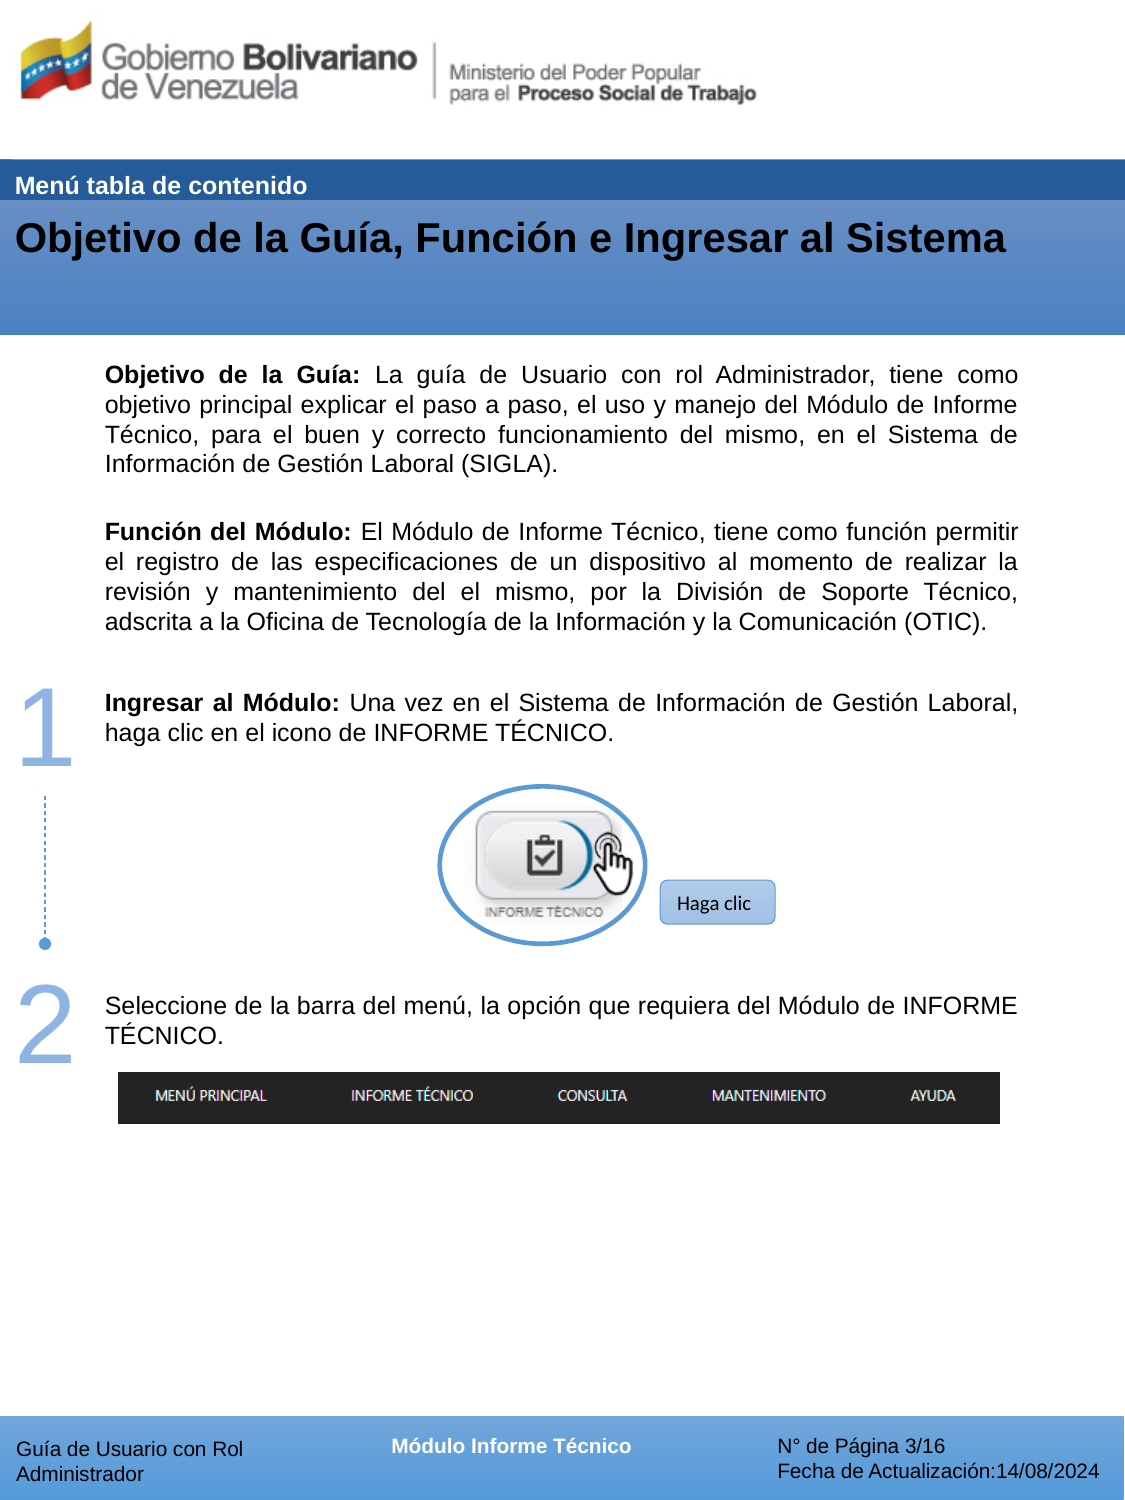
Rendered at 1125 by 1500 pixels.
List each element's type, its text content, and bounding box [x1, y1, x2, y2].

picture [118, 1072, 1000, 1124]
text_box Seleccione de la barra del menú, la opción que requiera del Módulo de INFORME TÉCNICO. [90, 982, 1035, 1057]
picture [12, 12, 785, 108]
text_box 1 [0, 646, 91, 796]
text_box Ingresar al Módulo: Una vez en el Sistema de Información de Gestión Laboral, haga clic en el icono de INFORME TÉCNICO. [90, 678, 1035, 754]
list Objetivo de la Guía, Función e Ingresar al Sistema [0, 209, 1087, 1080]
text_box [439, 786, 776, 944]
text_box 2 [0, 943, 91, 1094]
text_box Función del Módulo: El Módulo de Informe Técnico, tiene como función permitir el registro de las especificaciones de un dispositivo al momento de realizar la revisión y mantenimiento del el mismo, por la División de Soporte Técnico, adscrita a la Oficina de Tecnología de la Información y la Comunicación (OTIC). [90, 508, 1035, 643]
